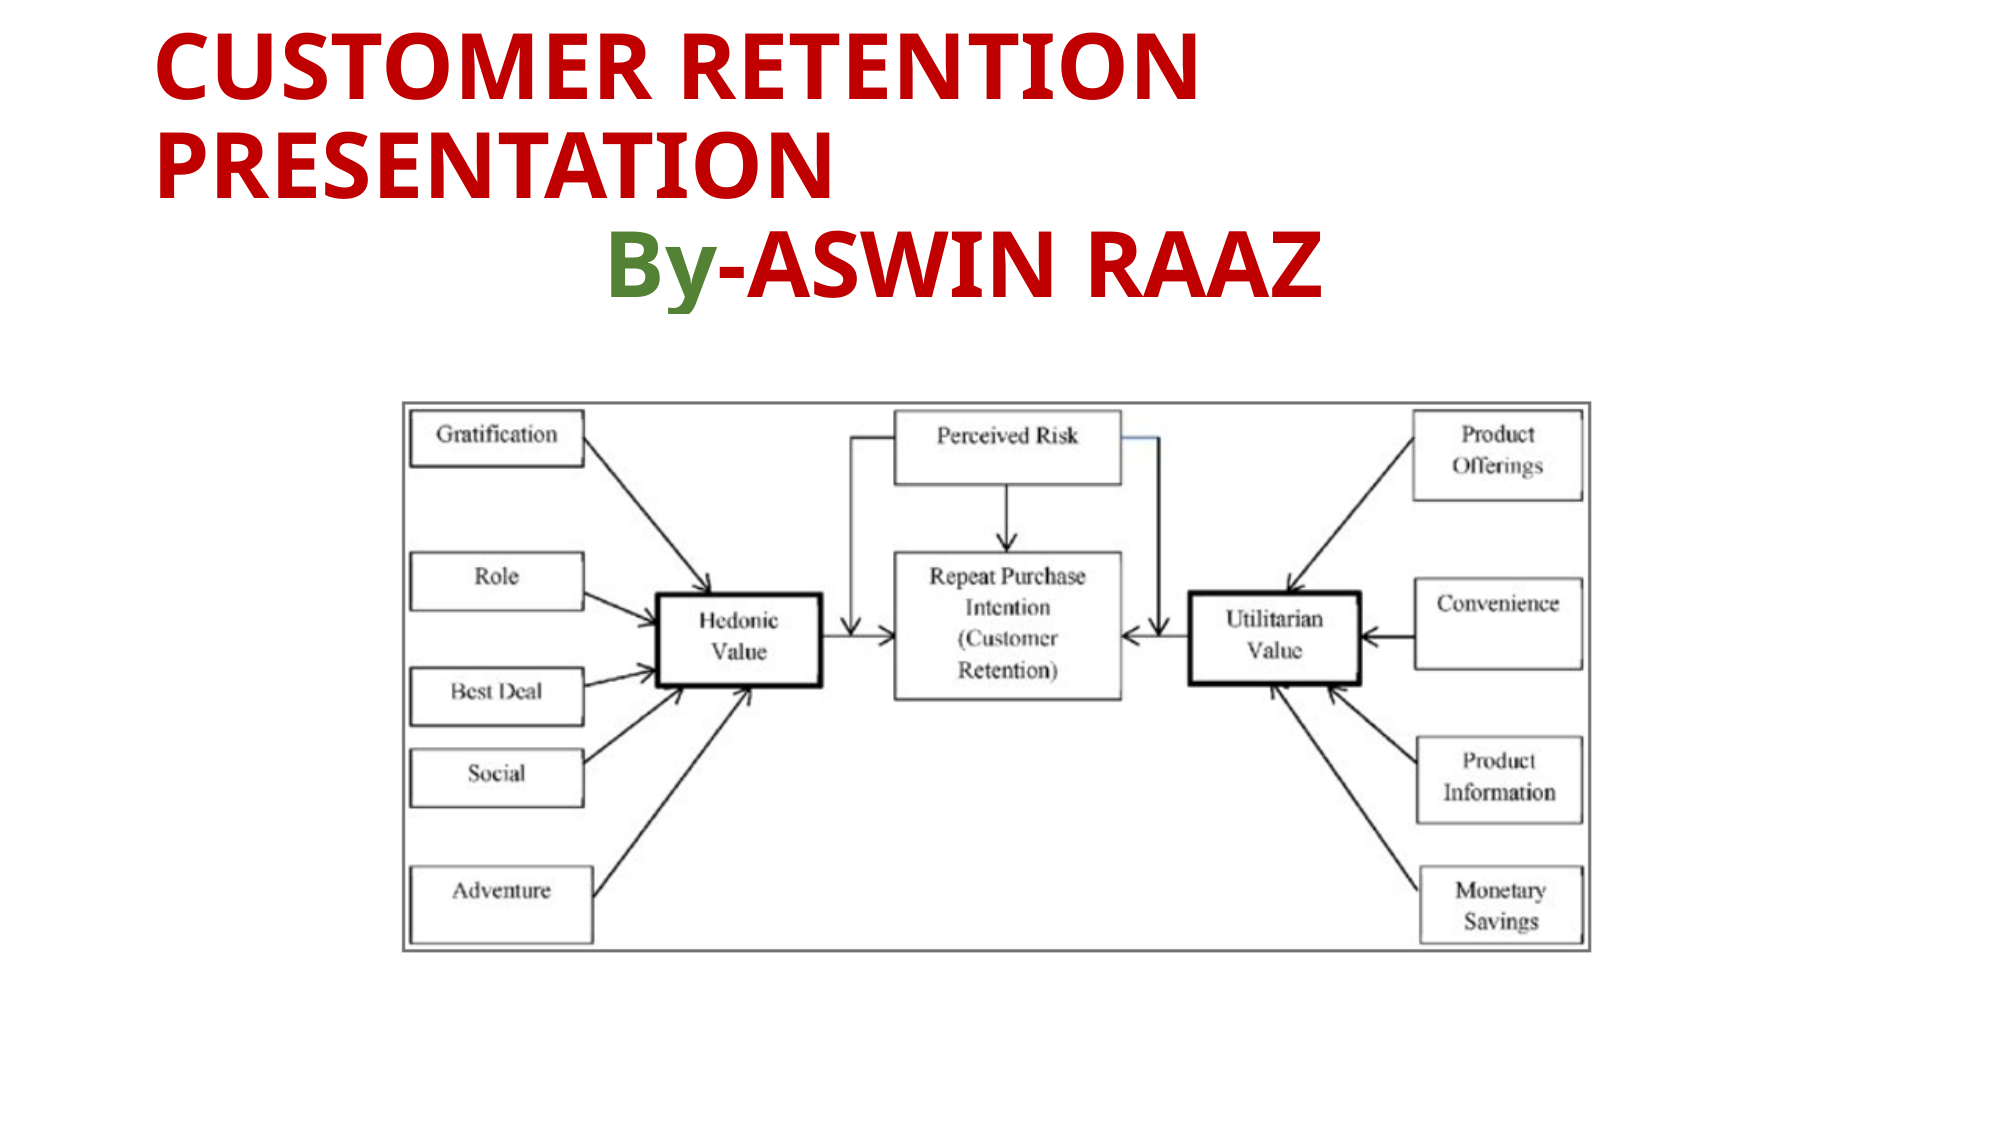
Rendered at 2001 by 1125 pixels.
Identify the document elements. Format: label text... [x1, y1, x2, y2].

title CUSTOMER RETENTION PRESENTATION By-ASWIN RAAZ [137, 59, 1863, 278]
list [335, 314, 1665, 998]
